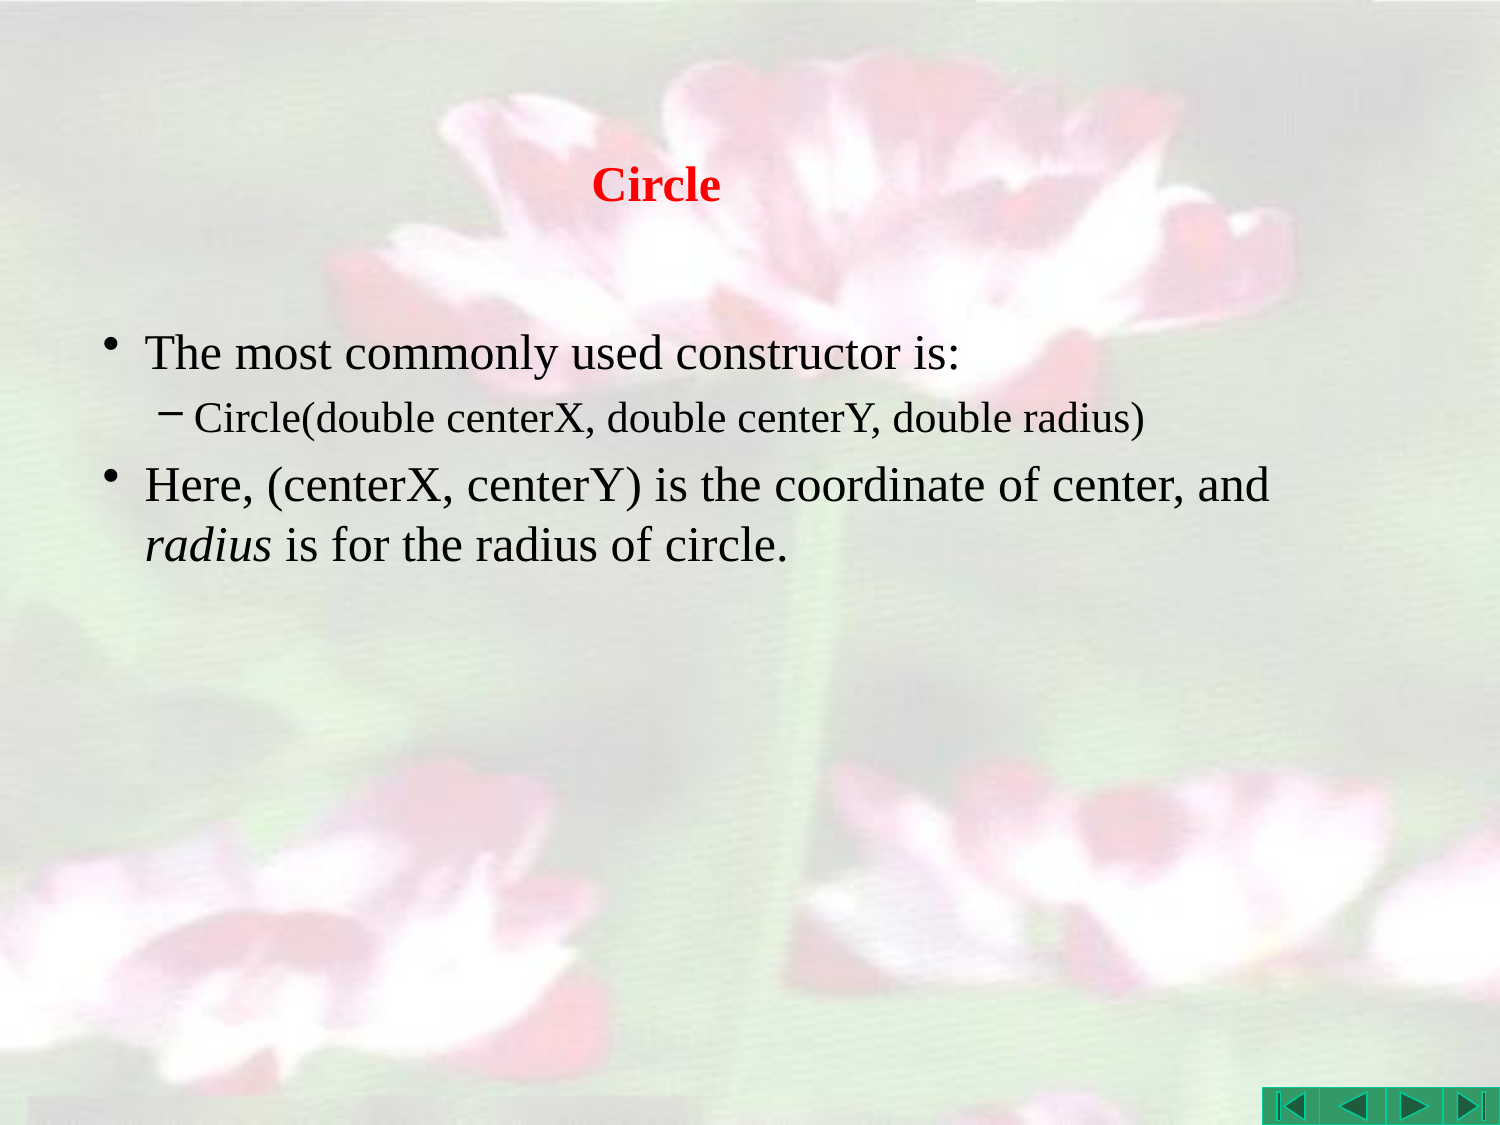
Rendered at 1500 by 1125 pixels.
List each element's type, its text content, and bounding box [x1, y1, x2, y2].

title Circle [112, 125, 1200, 238]
picture [0, 0, 1500, 1125]
list The most commonly used constructor is: Circle(double centerX, double centerY, double radius) Here, (centerX, centerY) is the coordinate of center, and radius is for the radius of circle. [87, 312, 1363, 988]
